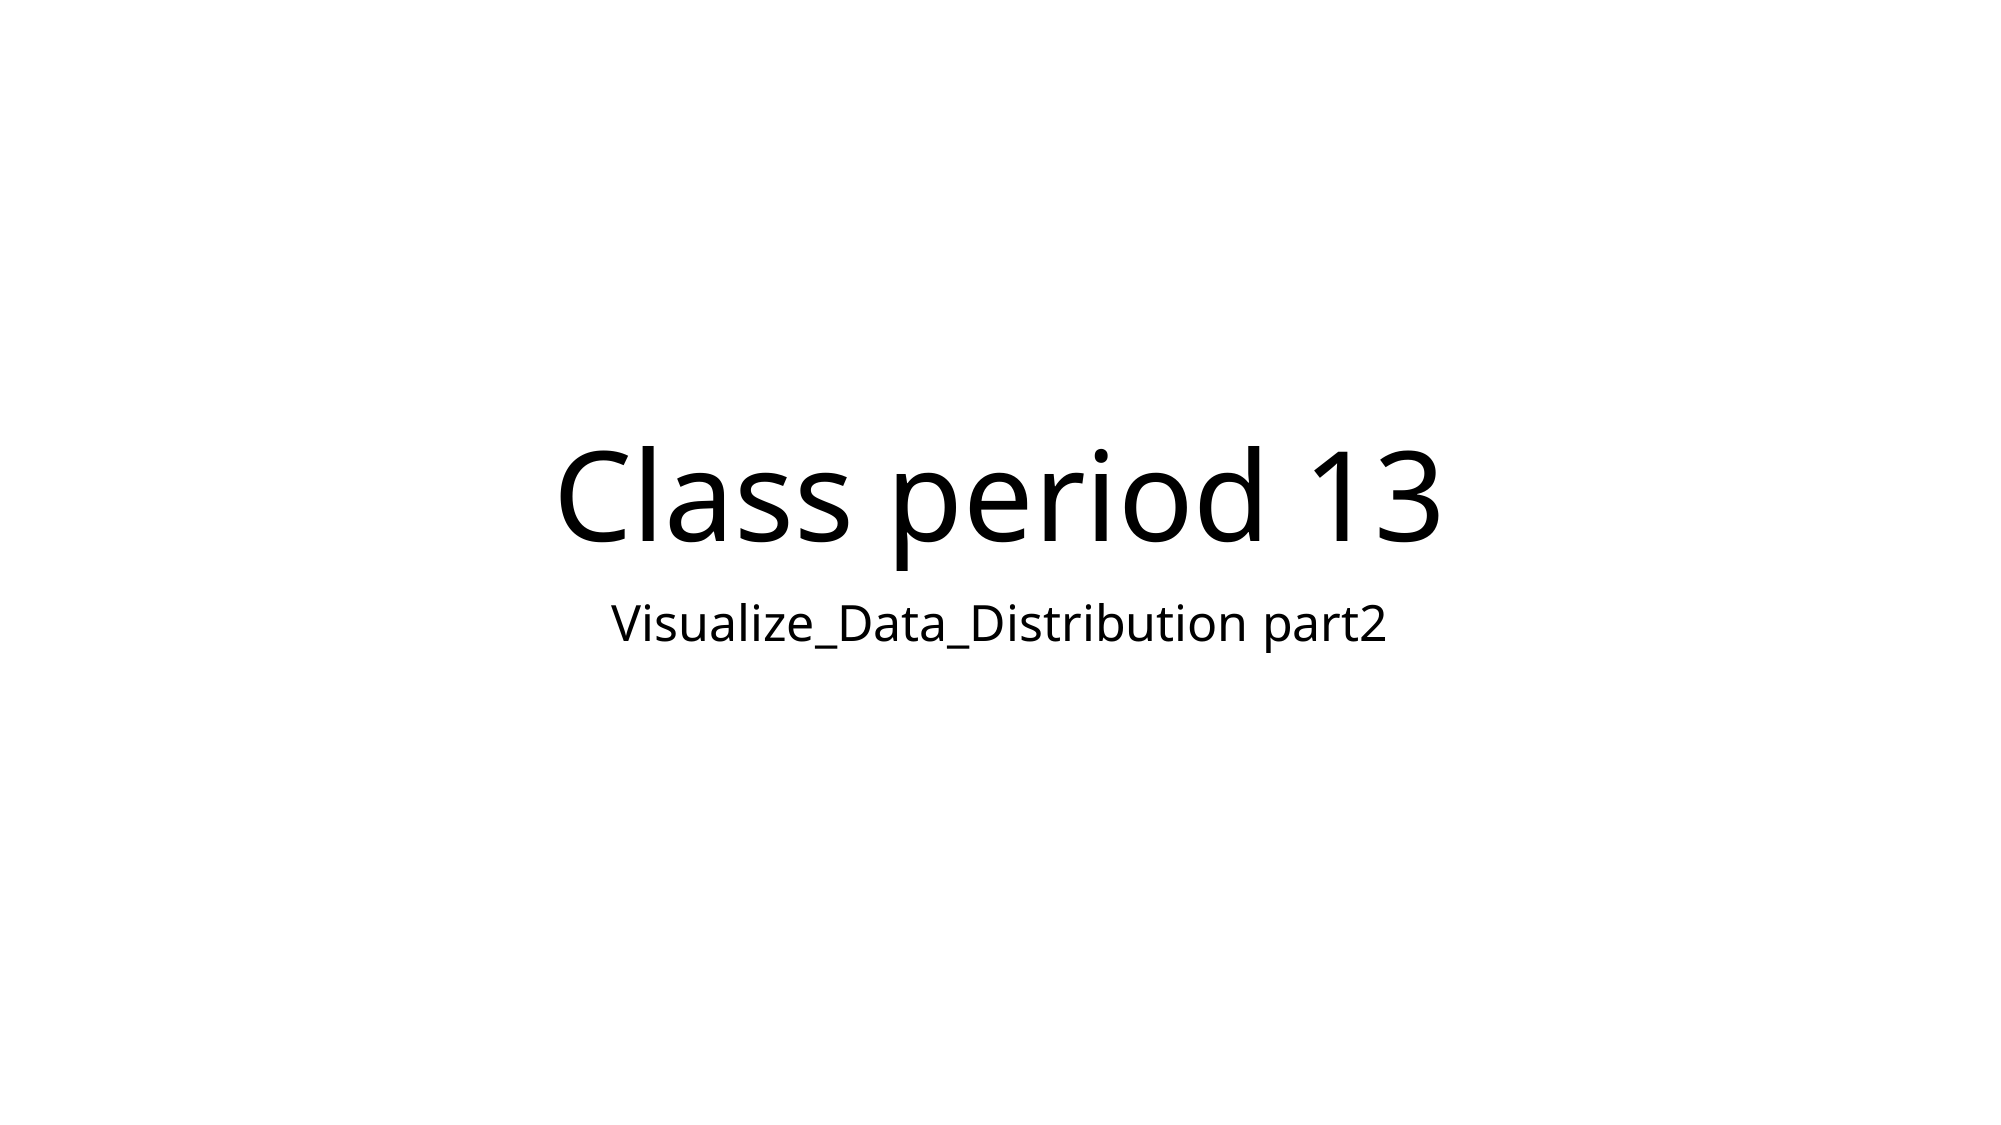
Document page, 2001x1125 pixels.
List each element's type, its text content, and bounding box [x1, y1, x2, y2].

subtitle Visualize_Data_Distribution part2 [249, 590, 1750, 863]
title Class period 13 [249, 184, 1750, 576]
